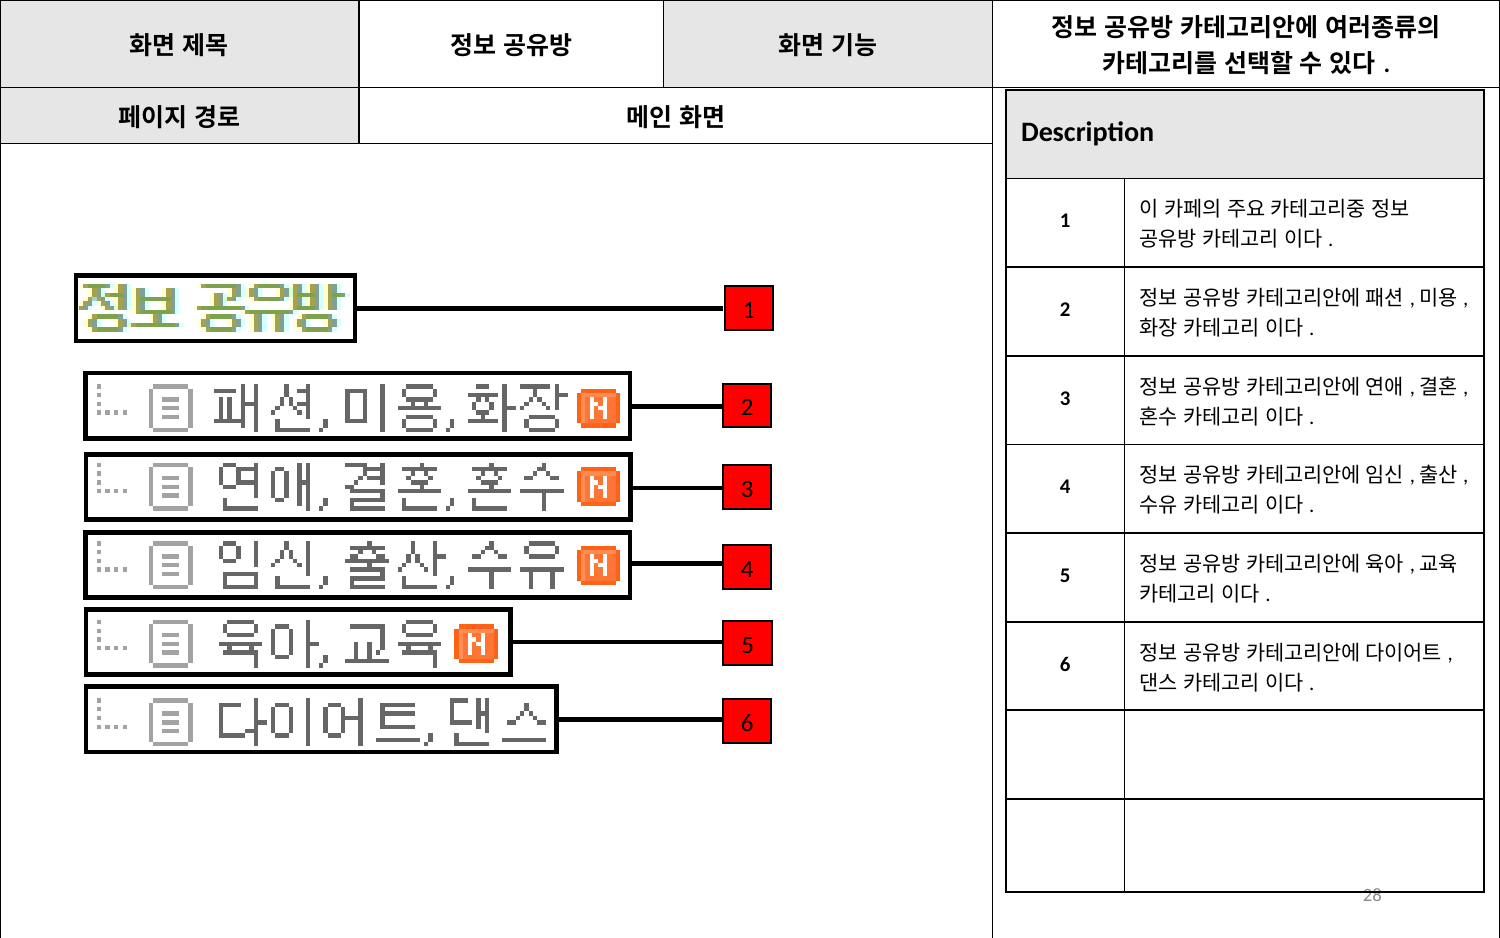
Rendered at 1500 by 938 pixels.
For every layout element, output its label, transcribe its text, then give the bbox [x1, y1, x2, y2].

table_cell 페이지 경로 [1, 88, 358, 143]
text_box 6 [722, 698, 772, 744]
table_header 화면 기능 [664, 1, 992, 87]
text_box 1 [724, 285, 774, 331]
table_cell 3 [1007, 357, 1124, 444]
table_cell 정보 공유방 카테고리안에 패션,미용,화장 카테고리 이다. [1125, 268, 1483, 355]
table_cell [1007, 711, 1124, 798]
text_box 3 [722, 464, 772, 510]
text_box 5 [722, 620, 773, 666]
table_cell 1 [1007, 179, 1124, 266]
table_cell 정보 공유방 카테고리안에 연애,결혼,혼수 카테고리 이다. [1125, 357, 1483, 444]
table_header Description [1007, 91, 1483, 178]
table_header 정보 공유방 카테고리안에 여러종류의 카테고리를 선택할 수 있다. [993, 1, 1499, 87]
table_cell 4 [1007, 445, 1124, 532]
table_cell 메인 화면 [360, 88, 992, 143]
table_cell 6 [1007, 623, 1124, 709]
table_cell 정보 공유방 카테고리안에 육아,교육 카테고리 이다. [1125, 534, 1483, 621]
table_cell [1125, 711, 1483, 798]
table_cell 이 카페의 주요 카테고리중 정보 공유방 카테고리 이다. [1125, 179, 1483, 266]
table_cell 2 [1007, 268, 1124, 355]
table_cell [1125, 800, 1483, 891]
table_cell 정보 공유방 카테고리안에 임신,출산,수유 카테고리 이다. [1125, 445, 1483, 532]
table_header 화면 제목 [1, 1, 358, 87]
text_box 4 [722, 544, 772, 590]
table_cell 정보 공유방 카테고리안에 다이어트,댄스 카테고리 이다. [1125, 623, 1483, 709]
table_cell 5 [1007, 534, 1124, 621]
table_header 정보 공유방 [360, 1, 663, 87]
slide_number 28 [1059, 868, 1397, 919]
table_cell [993, 88, 1499, 938]
picture [49, 245, 647, 773]
table_cell [1, 144, 992, 938]
text_box 2 [722, 383, 772, 428]
table_cell [1007, 800, 1124, 891]
